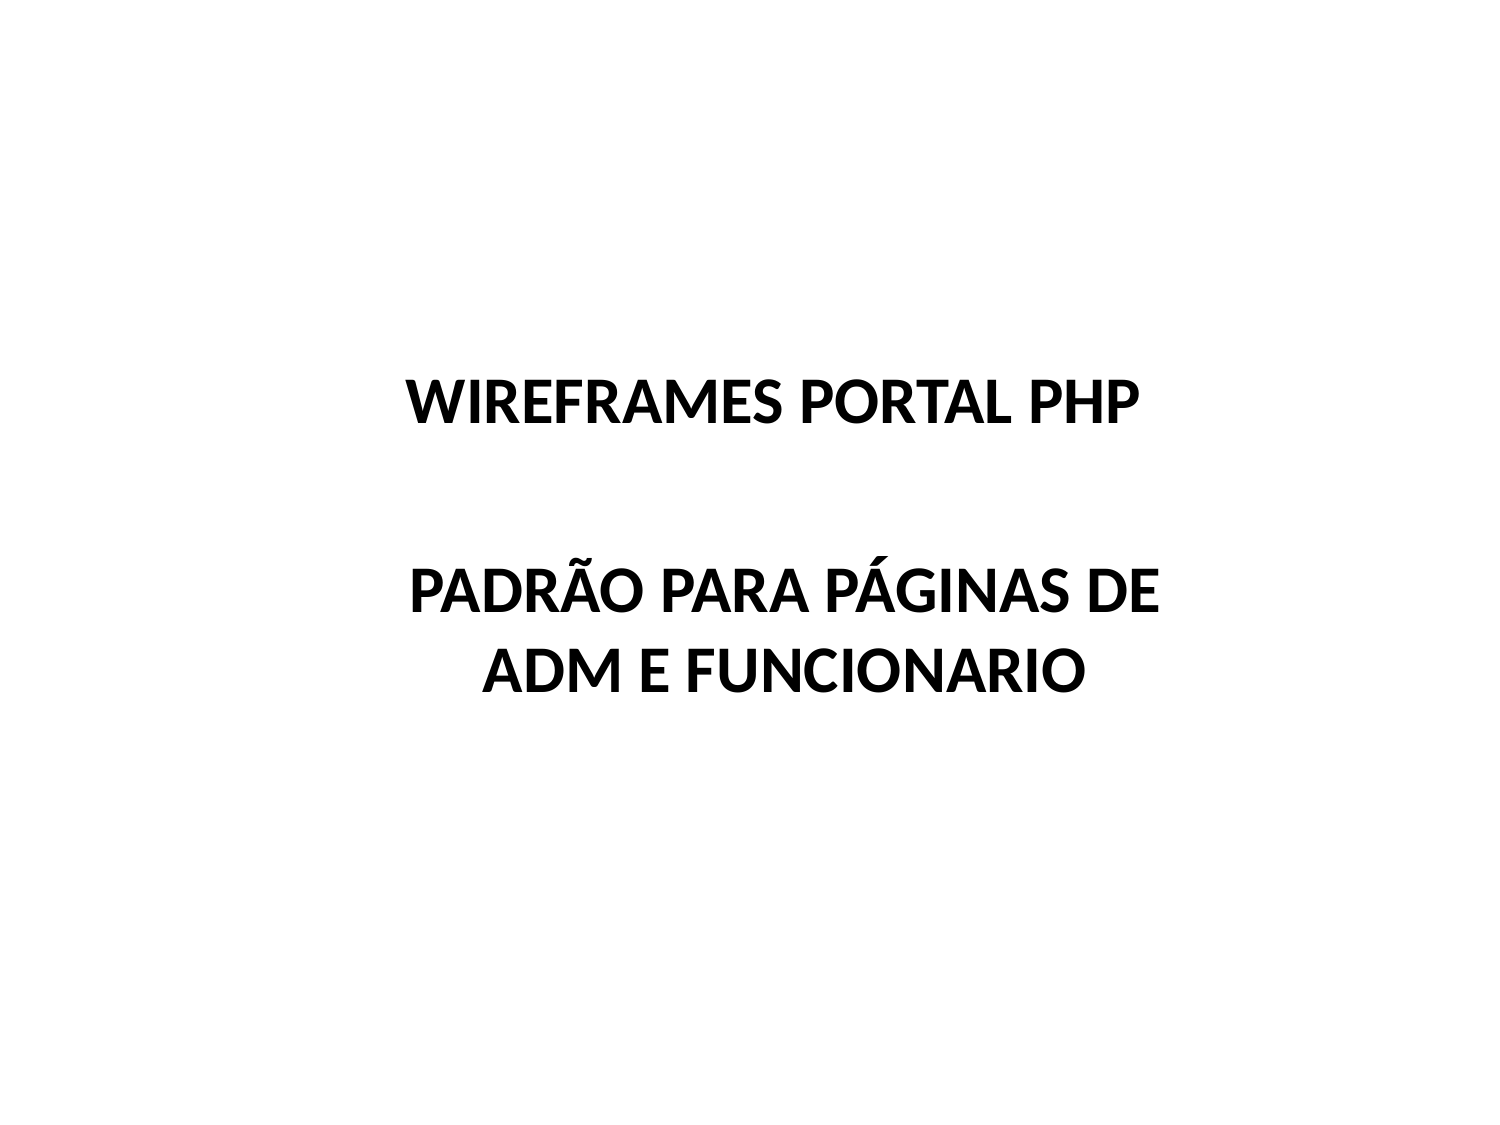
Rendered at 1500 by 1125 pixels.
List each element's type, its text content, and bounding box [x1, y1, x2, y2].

text_box WIREFRAMES PORTAL PHP [348, 349, 1199, 445]
text_box PADRÃO PARA PÁGINAS DE ADM E FUNCIONARIO [360, 538, 1211, 714]
